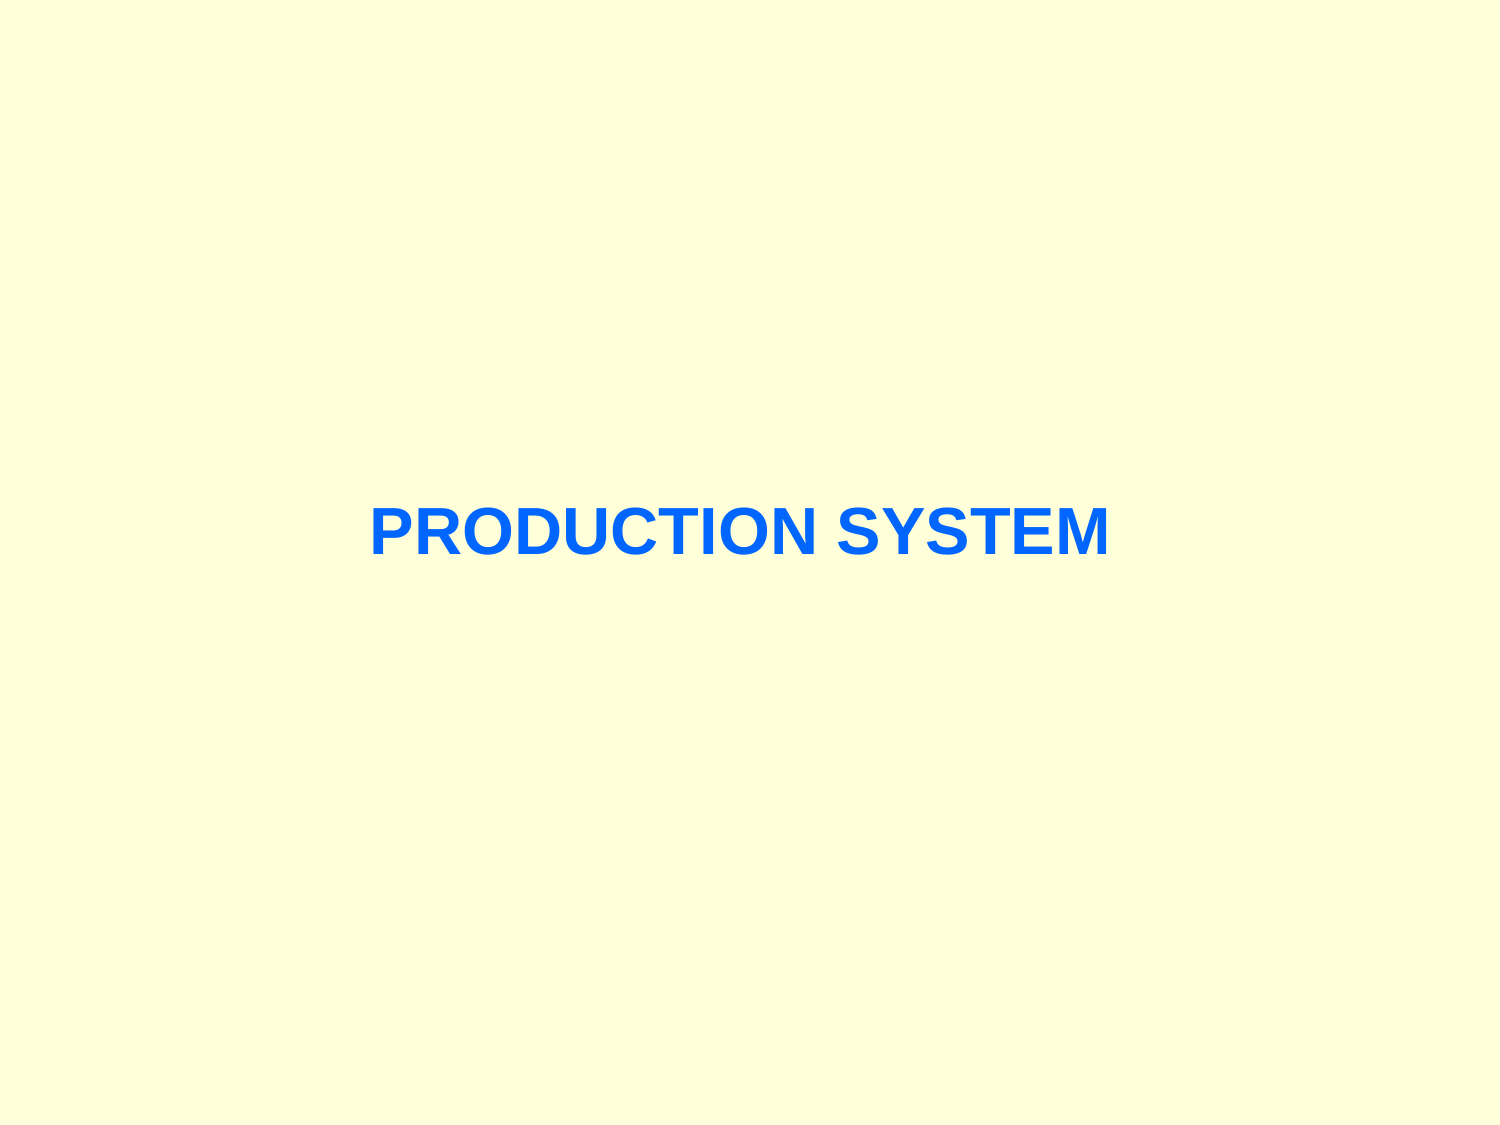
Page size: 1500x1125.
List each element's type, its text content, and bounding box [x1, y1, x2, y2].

title PRODUCTION SYSTEM [112, 487, 1388, 569]
